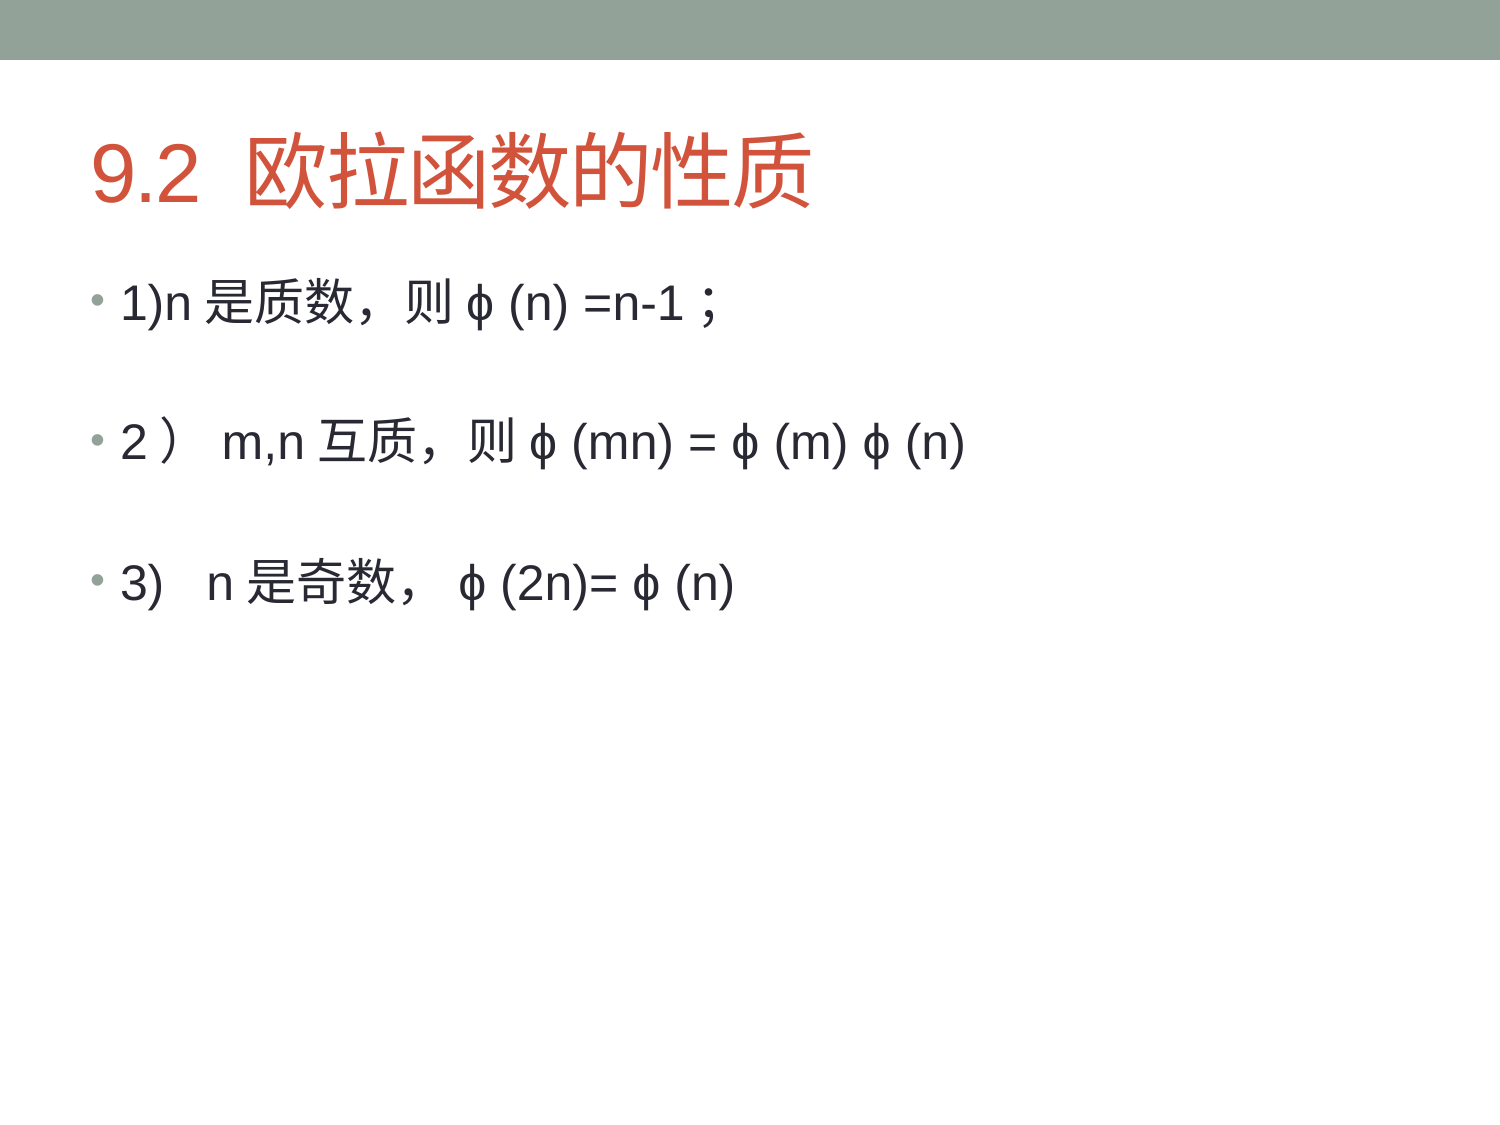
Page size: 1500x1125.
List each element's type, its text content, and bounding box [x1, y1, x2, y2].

title 9.2 欧拉函数的性质 [75, 87, 1425, 250]
list 1)n是质数，则ϕ (n) =n-1； 2）m,n互质，则ϕ (mn) = ϕ (m) ϕ (n) 3) n是奇数，ϕ (2n)= ϕ (n) [75, 262, 1425, 1063]
